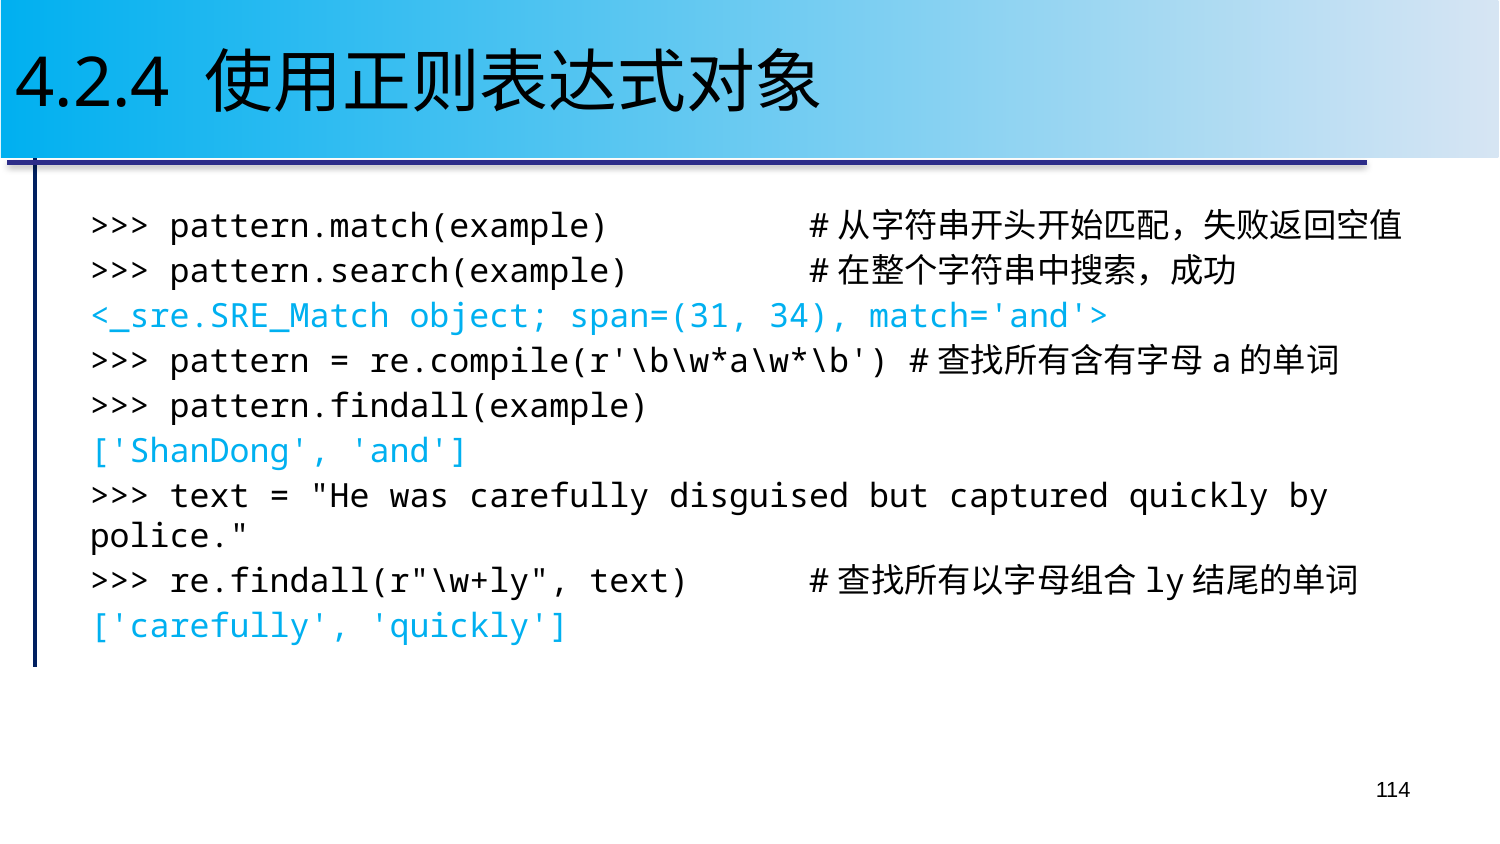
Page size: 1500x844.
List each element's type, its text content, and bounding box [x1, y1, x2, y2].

title 4.2.4 使用正则表达式对象 [0, 0, 1499, 158]
list >>> pattern.match(example) #从字符串开头开始匹配，失败返回空值 >>> pattern.search(example) #在整个字符串中搜索，成功 <_sre.SRE_Match object; span=(31, 34), match='and'> >>> pattern = re.compile(r'\b\w*a\w*\b') #查找所有含有字母a的单词 >>> pattern.findall(example) ['ShanDong', 'and'] >>> text = "He was carefully disguised but captured quickly by police." >>> re.findall(r"\w+ly", text) #查找所有以字母组合ly结尾的单词 ['carefully', 'quickly'] [74, 196, 1426, 755]
slide_number 114 [1074, 768, 1425, 828]
